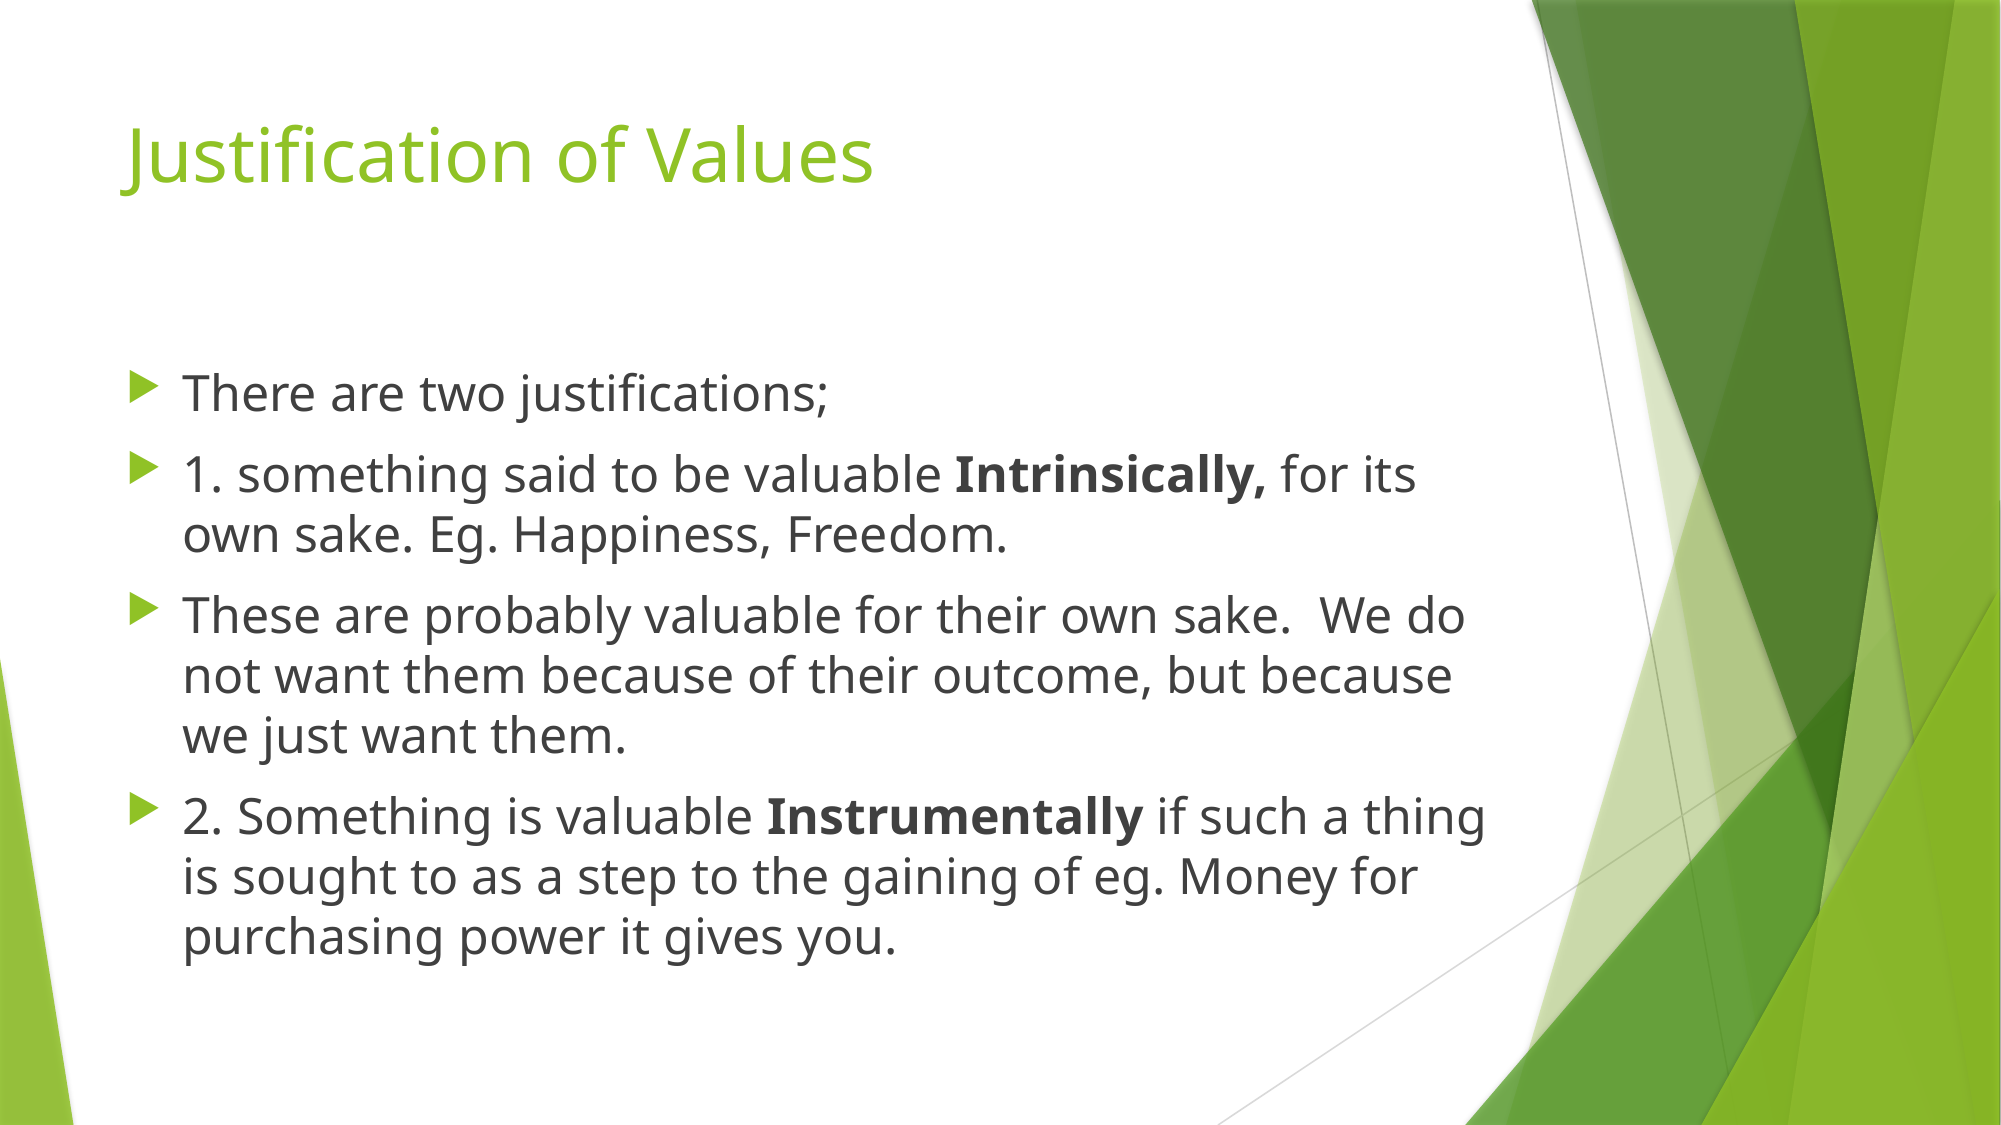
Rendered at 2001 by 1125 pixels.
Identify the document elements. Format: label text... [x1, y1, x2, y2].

title Justification of Values [111, 99, 1522, 317]
list There are two justifications; 1. something said to be valuable Intrinsically, for its own sake. Eg. Happiness, Freedom. These are probably valuable for their own sake. We do not want them because of their outcome, but because we just want them. 2. Something is valuable Instrumentally if such a thing is sought to as a step to the gaining of eg. Money for purchasing power it gives you. [111, 354, 1522, 992]
